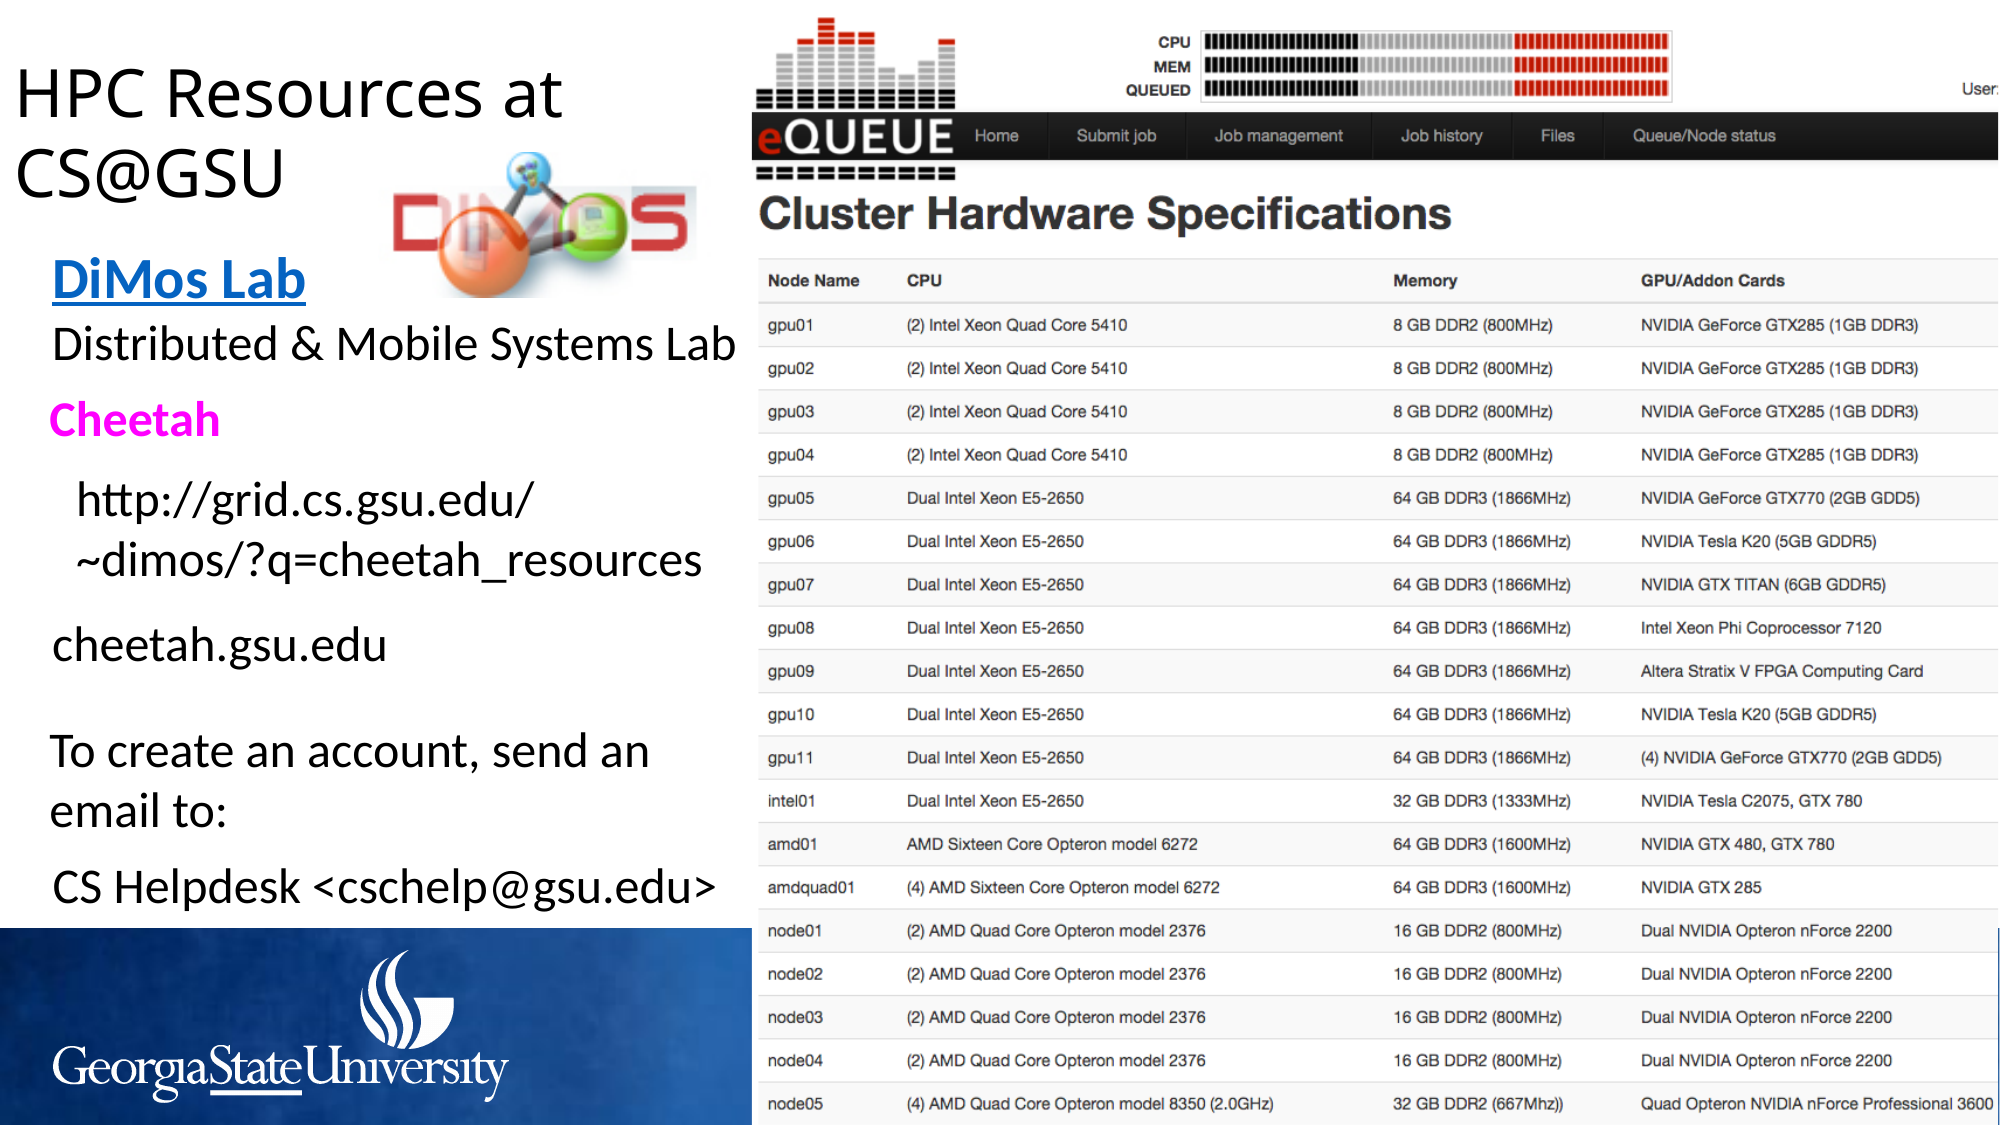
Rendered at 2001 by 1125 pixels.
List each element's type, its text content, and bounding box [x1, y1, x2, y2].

text_box HPC Resources at CS@GSU [0, 43, 751, 218]
text_box Cheetah [34, 379, 242, 455]
text_box DiMos Lab Distributed & Mobile Systems Lab [37, 232, 751, 378]
text_box CS Helpdesk <cschelp@gsu.edu> [37, 845, 733, 921]
text_box To create an account, send an email to: [34, 709, 712, 845]
text_box http://grid.cs.gsu.edu/~dimos/?q=cheetah_resources [61, 459, 723, 594]
picture [0, 7, 2000, 1125]
picture [378, 152, 711, 298]
text_box cheetah.gsu.edu [37, 603, 404, 679]
